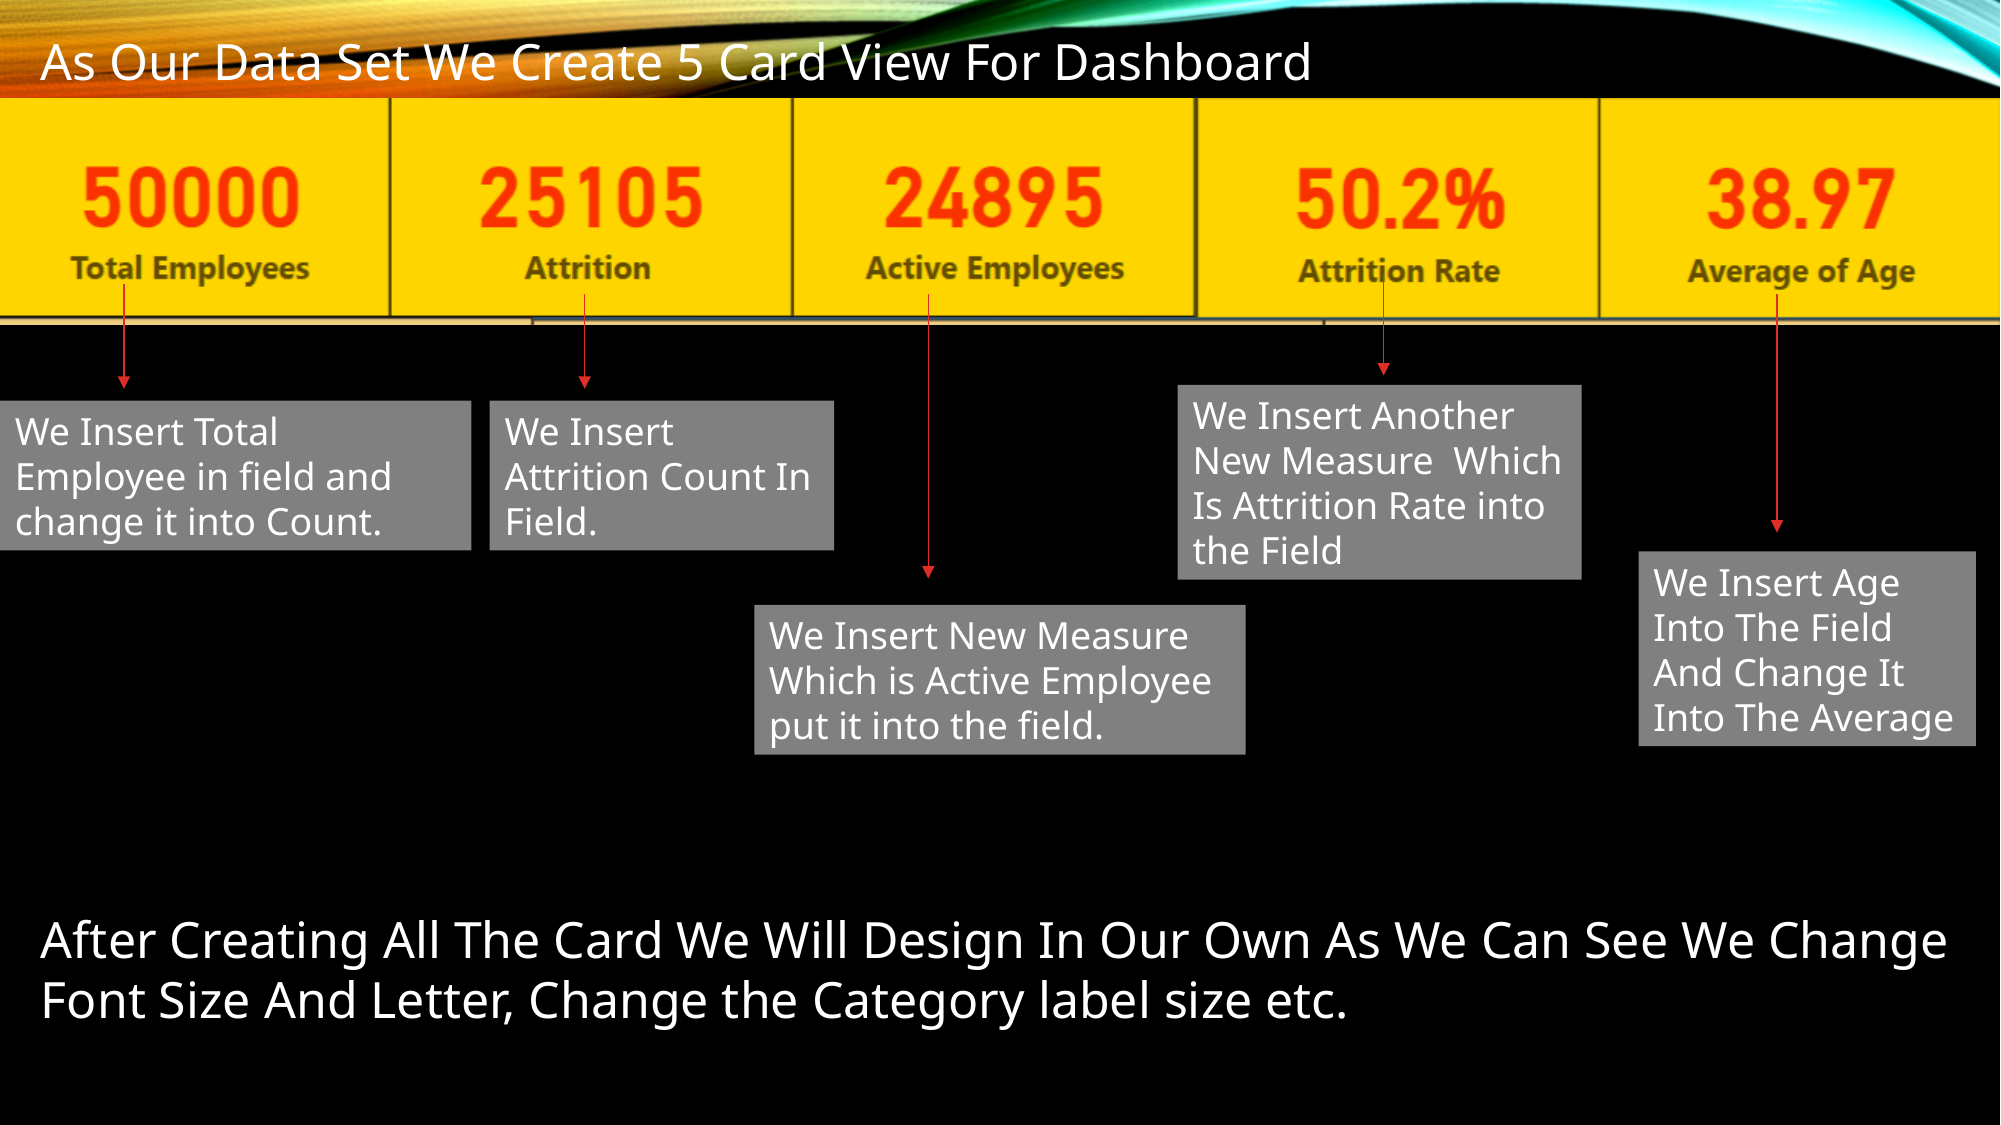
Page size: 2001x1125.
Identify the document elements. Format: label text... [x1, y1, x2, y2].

text_box We Insert Age Into The Field And Change It Into The Average [1638, 551, 1976, 747]
text_box We Insert Another New Measure Which Is Attrition Rate into the Field [1177, 384, 1582, 580]
text_box We Insert Attrition Count In Field. [489, 400, 835, 551]
picture [0, 0, 2000, 326]
text_box We Insert New Measure Which is Active Employee put it into the field. [754, 604, 1246, 755]
text_box We Insert Total Employee in field and change it into Count. [0, 400, 472, 551]
text_box As Our Data Set We Create 5 Card View For Dashboard [25, 22, 1831, 98]
text_box After Creating All The Card We Will Design In Our Own As We Can See We Change Font Size And Letter, Change the Category label size etc. [25, 901, 2000, 1037]
